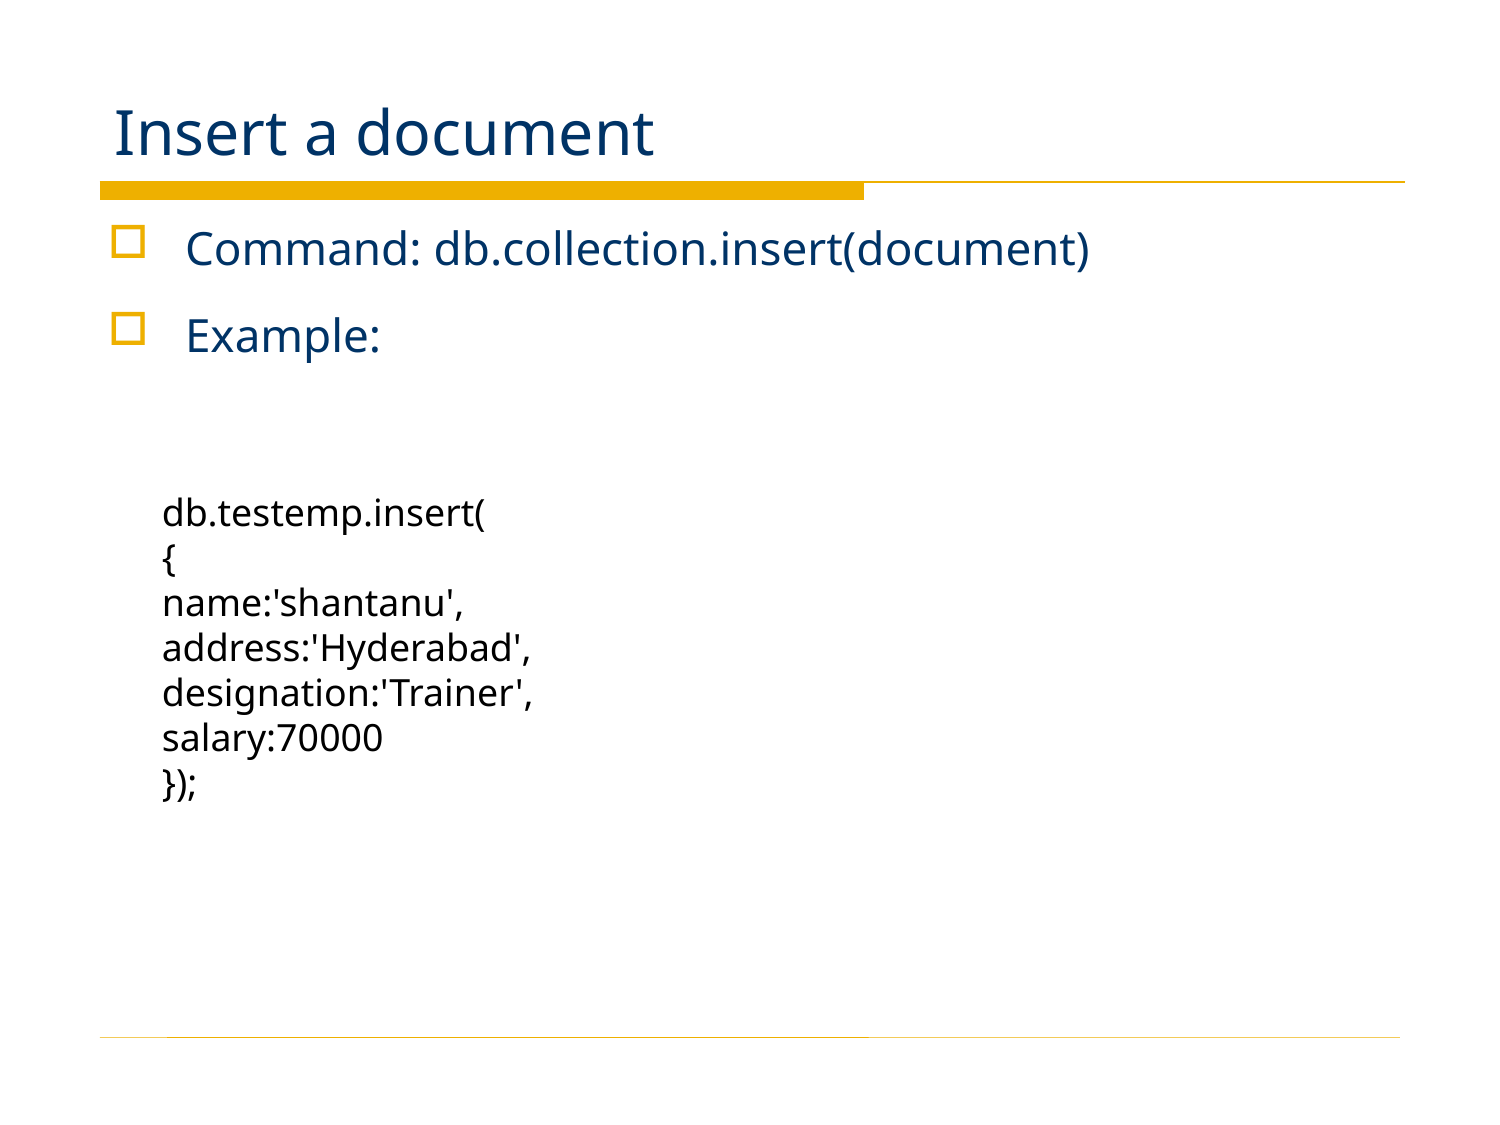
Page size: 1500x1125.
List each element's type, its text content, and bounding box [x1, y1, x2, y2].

text_box db.testemp.insert( { name:'shantanu', address:'Hyderabad', designation:'Trainer', salary:70000 }); [147, 481, 550, 812]
list Command: db.collection.insert(document) Example: [92, 212, 1406, 396]
title Insert a document [99, 24, 1413, 175]
